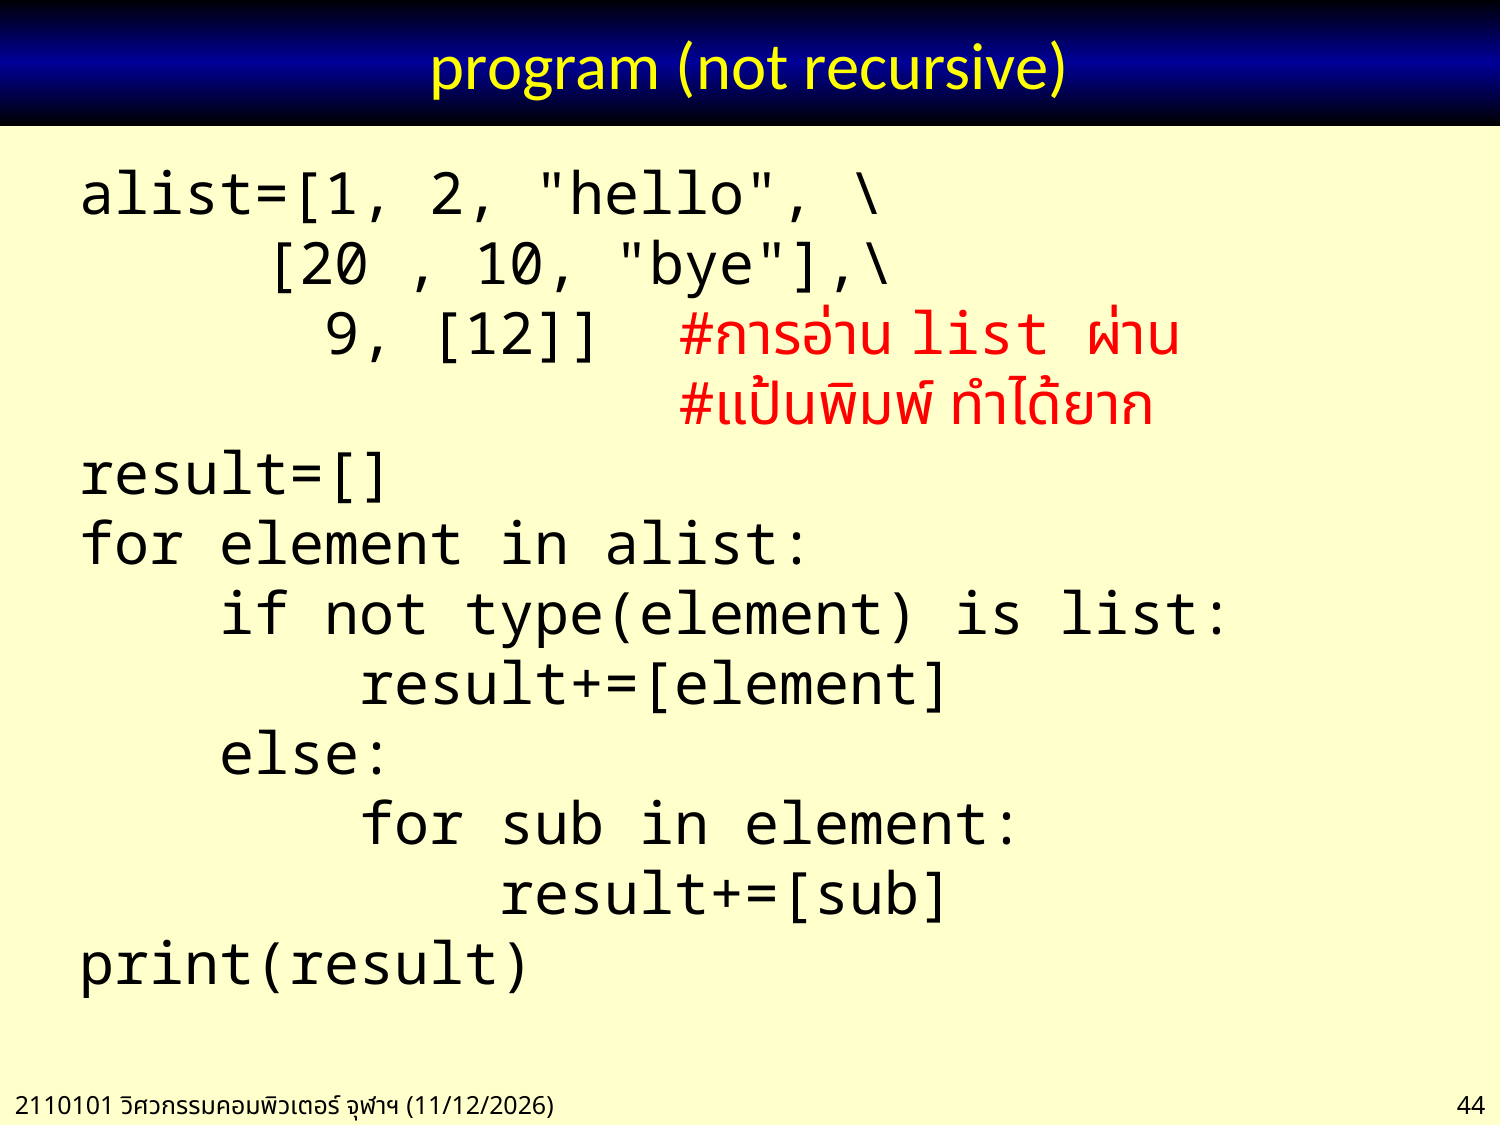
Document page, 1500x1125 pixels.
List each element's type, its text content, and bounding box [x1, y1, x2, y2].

text_box alist=[1, 2, "hello", \ [20 , 10, "bye"],\ 9, [12]] #การอ่าน list ผ่าน #แป้นพิมพ์ ทำได้ยาก result=[] for element in alist: if not type(element) is list: result+=[element] else: for sub in element: result+=[sub] print(result) [64, 148, 1412, 1004]
title program (not recursive) [0, 0, 1500, 126]
